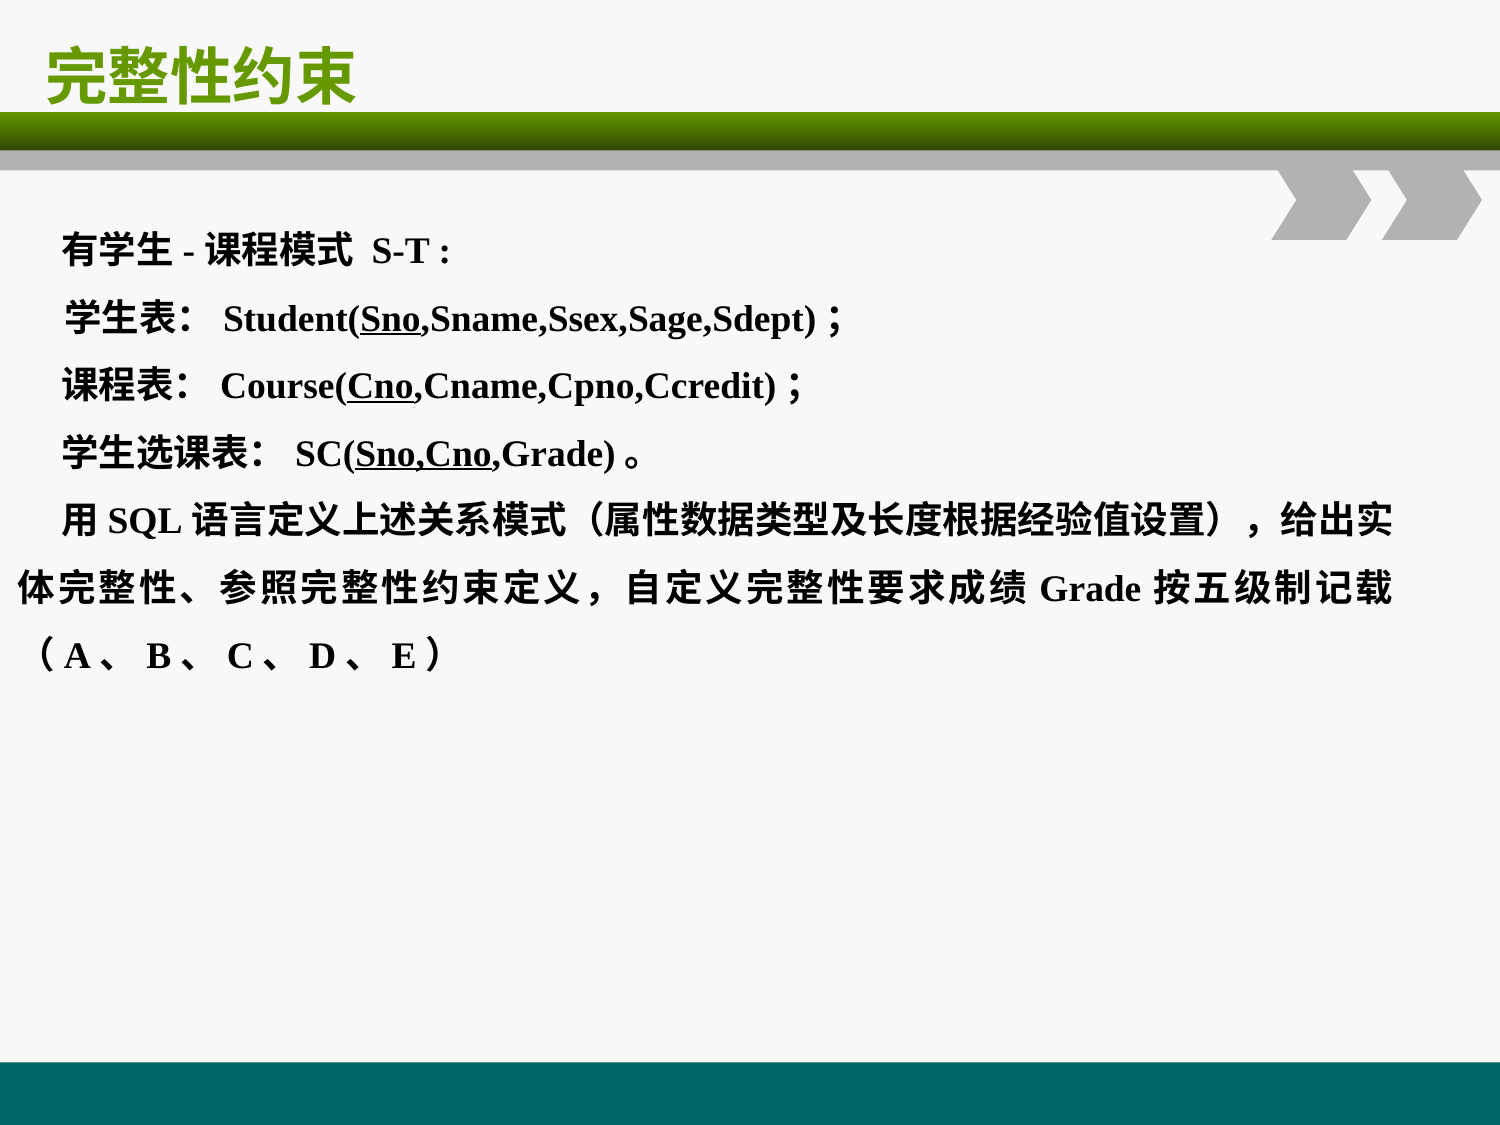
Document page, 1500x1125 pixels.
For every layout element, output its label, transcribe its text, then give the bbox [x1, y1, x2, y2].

title 完整性约束 [30, 24, 1463, 125]
text_box 有学生-课程模式 S-T : 学生表：Student(Sno,Sname,Ssex,Sage,Sdept)； 课程表：Course(Cno,Cname,Cpno,Ccredit)； 学生选课表：SC(Sno,Cno,Grade)。 用SQL语言定义上述关系模式（属性数据类型及长度根据经验值设置），给出实体完整性、参照完整性约束定义，自定义完整性要求成绩Grade按五级制记载（A、B、C、D、E） [2, 196, 1409, 684]
